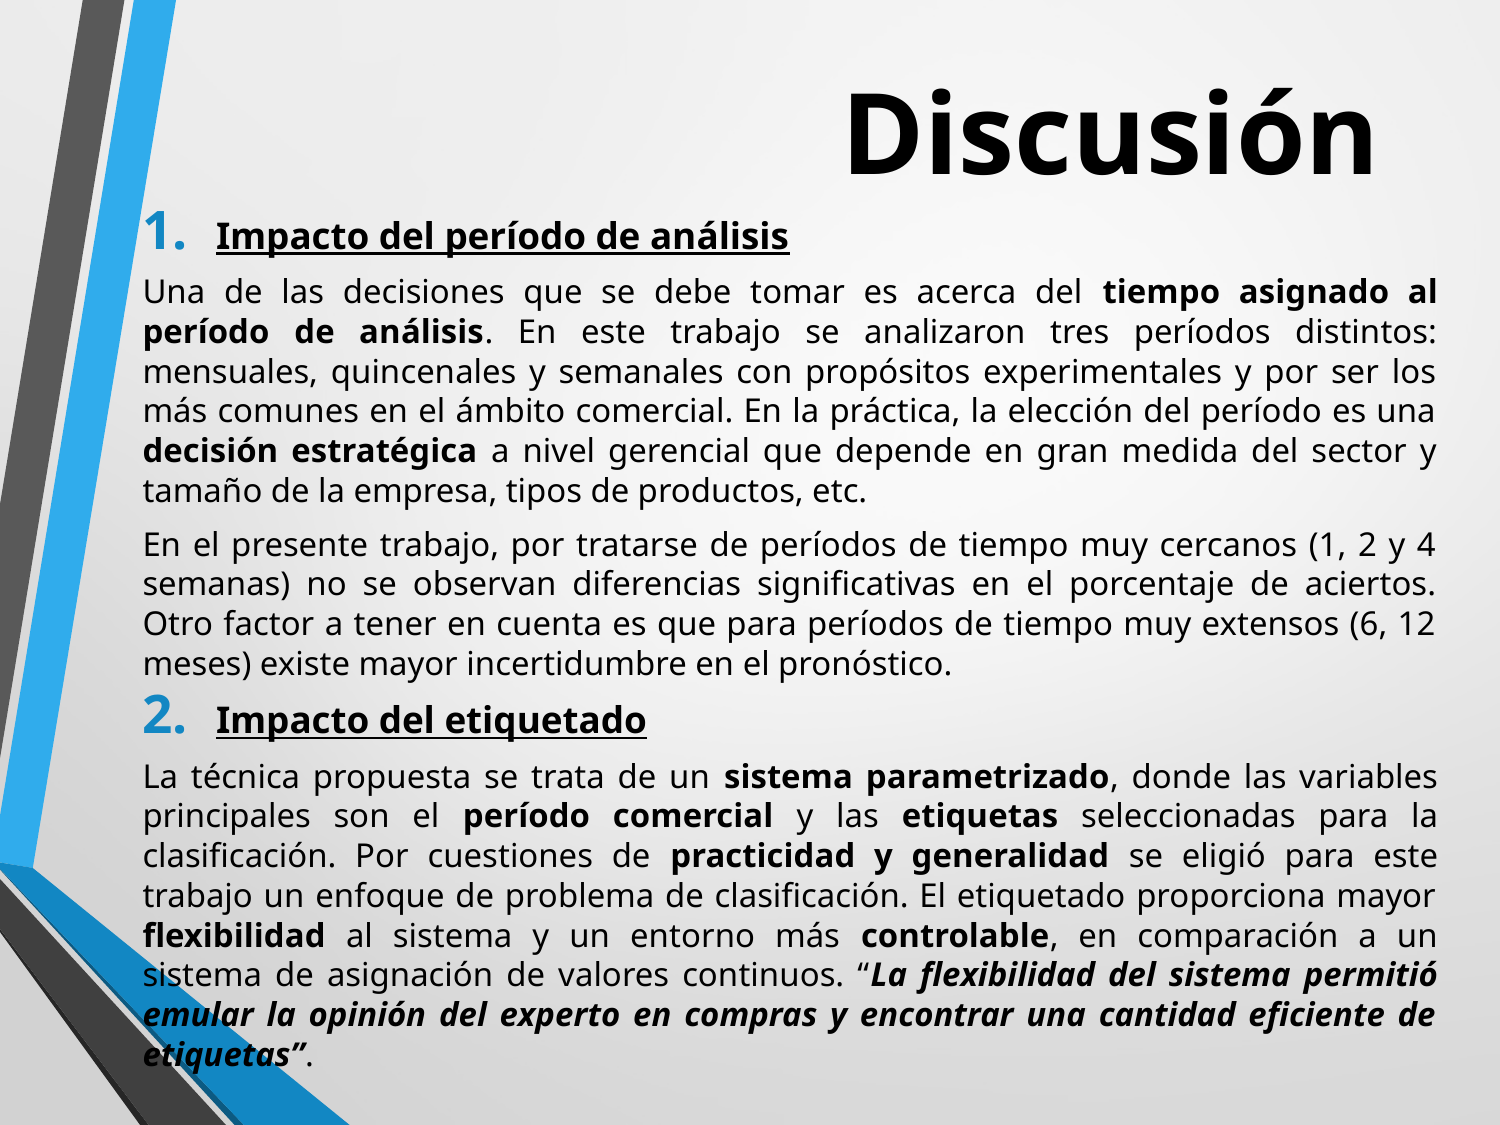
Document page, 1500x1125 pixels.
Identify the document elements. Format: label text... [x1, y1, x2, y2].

text_box Impacto del período de análisis Una de las decisiones que se debe tomar es acerca del tiempo asignado al período de análisis. En este trabajo se analizaron tres períodos distintos: mensuales, quincenales y semanales con propósitos experimentales y por ser los más comunes en el ámbito comercial. En la práctica, la elección del período es una decisión estratégica a nivel gerencial que depende en gran medida del sector y tamaño de la empresa, tipos de productos, etc. En el presente trabajo, por tratarse de períodos de tiempo muy cercanos (1, 2 y 4 semanas) no se observan diferencias significativas en el porcentaje de aciertos. Otro factor a tener en cuenta es que para períodos de tiempo muy extensos (6, 12 meses) existe mayor incertidumbre en el pronóstico. Impacto del etiquetado La técnica propuesta se trata de un sistema parametrizado, donde las variables principales son el período comercial y las etiquetas seleccionadas para la clasificación. Por cuestiones de practicidad y generalidad se eligió para este trabajo un enfoque de problema de clasificación. El etiquetado proporciona mayor flexibilidad al sistema y un entorno más controlable, en comparación a un sistema de asignación de valores continuos. “La flexibilidad del sistema permitió emular la opinión del experto en compras y encontrar una cantidad eficiente de etiquetas”. [127, 205, 1454, 1085]
text_box Discusión [174, 30, 1454, 205]
